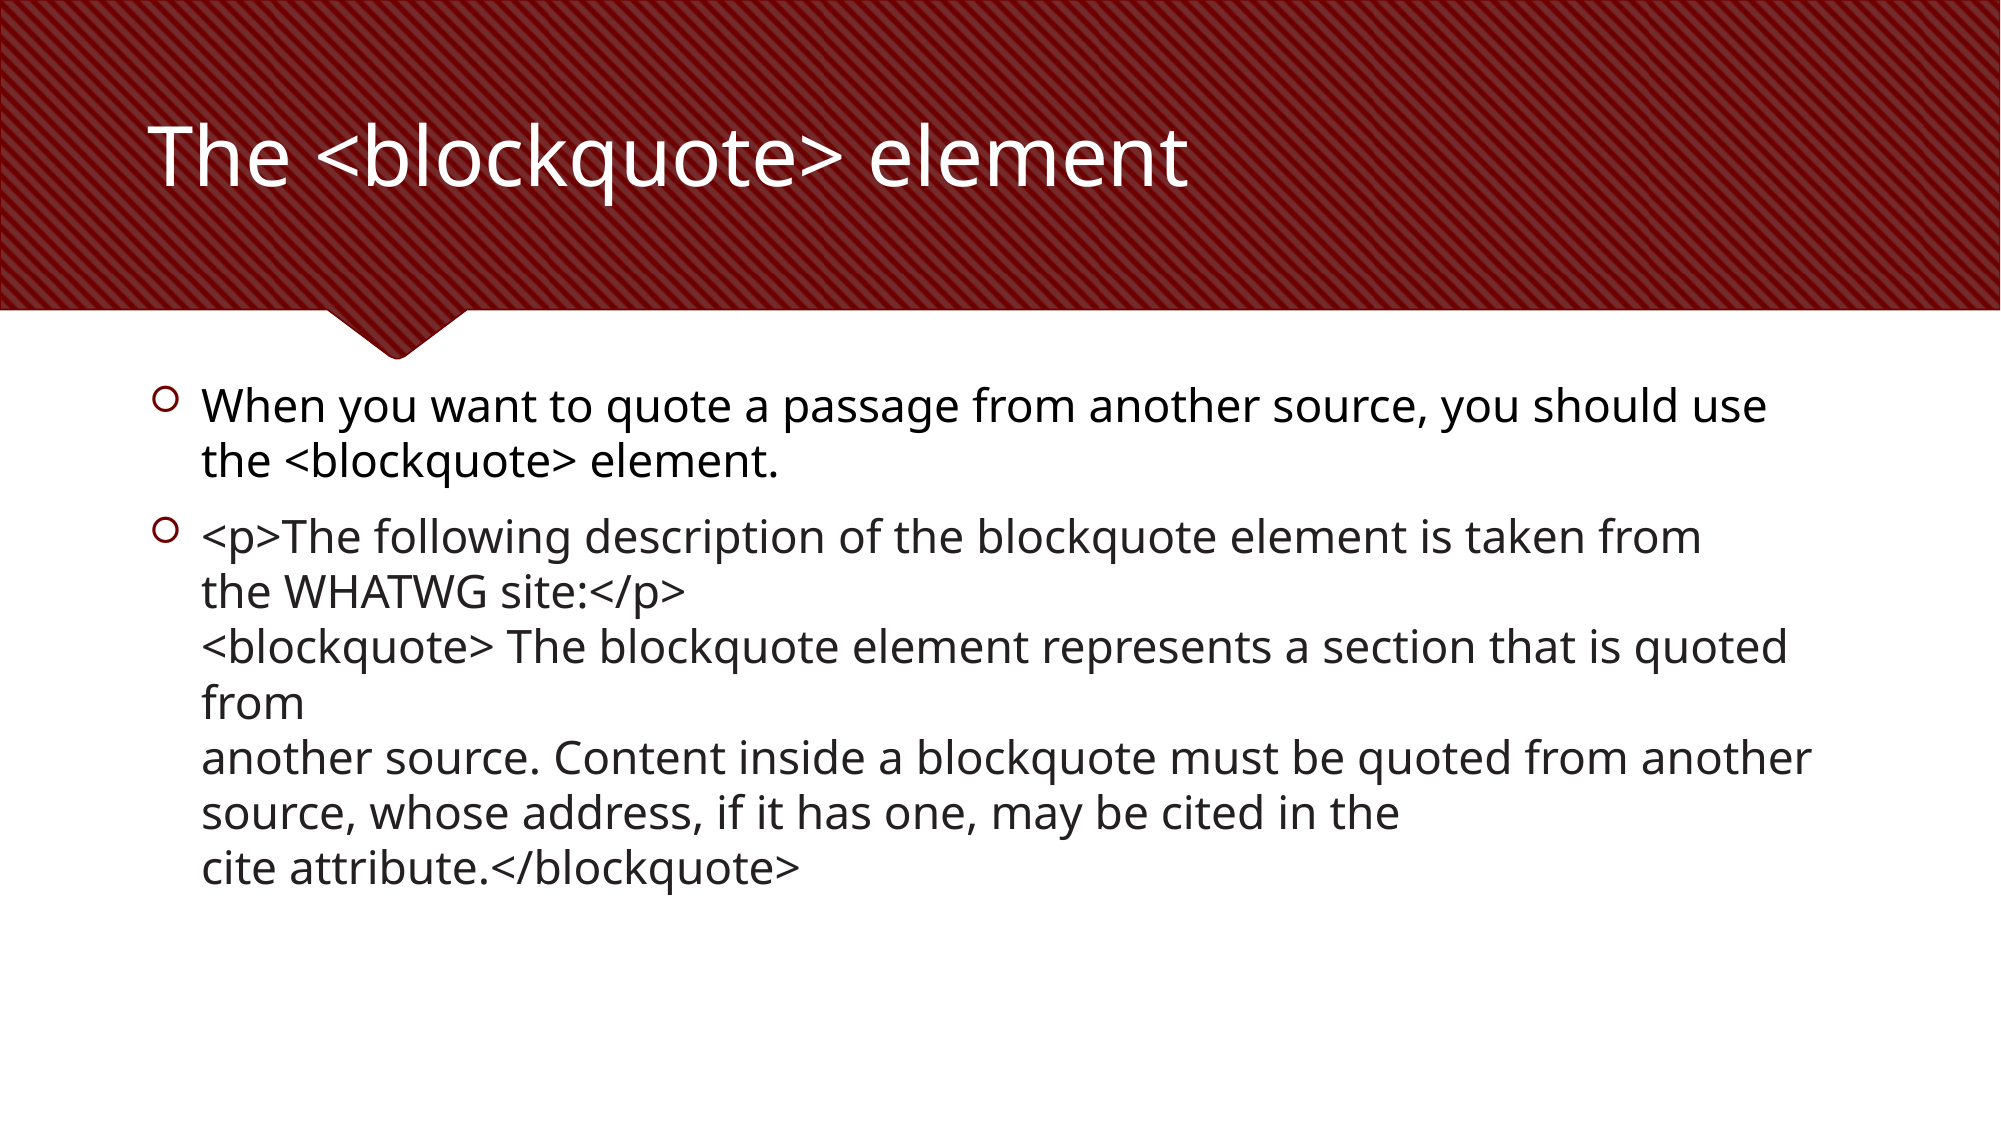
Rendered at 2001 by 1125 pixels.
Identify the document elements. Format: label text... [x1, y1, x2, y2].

title The <blockquote> element [132, 73, 1868, 233]
list When you want to quote a passage from another source, you should use the <blockquote> element. <p>The following description of the blockquote element is taken from the WHATWG site:</p> <blockquote> The blockquote element represents a section that is quoted from another source. Content inside a blockquote must be quoted from another source, whose address, if it has one, may be cited in the cite attribute.</blockquote> [134, 364, 1866, 962]
